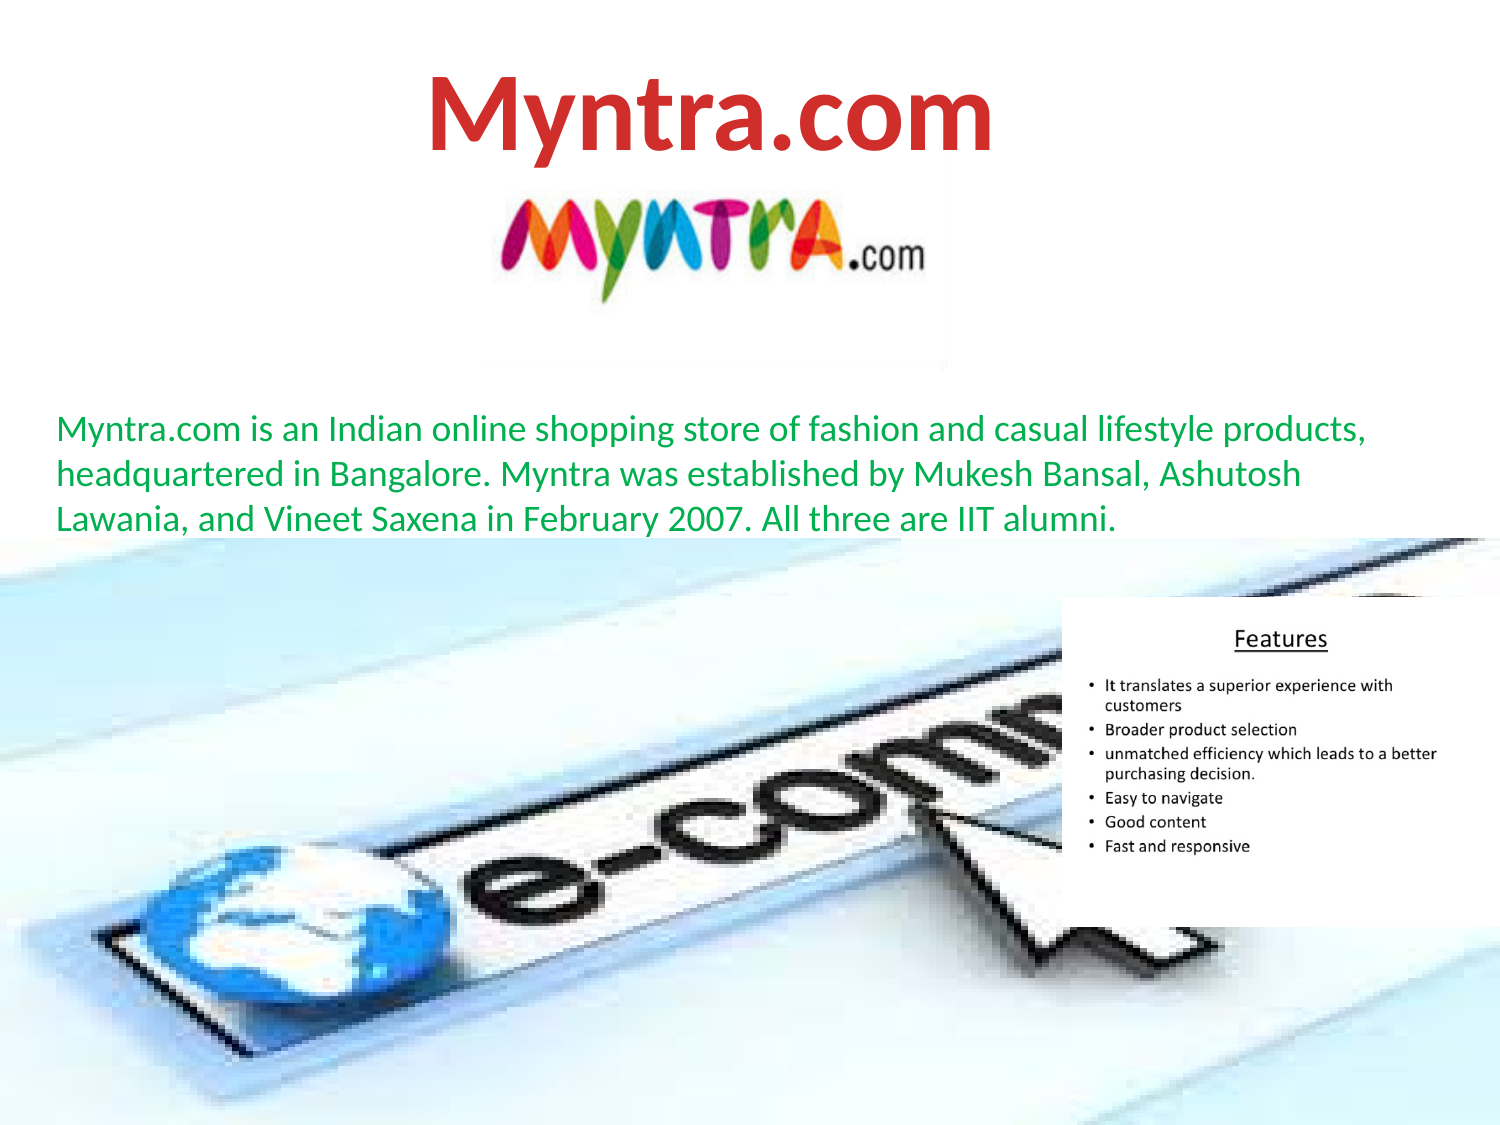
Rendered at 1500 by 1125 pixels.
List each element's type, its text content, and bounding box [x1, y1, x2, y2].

picture [0, 538, 1500, 1125]
text_box Myntra.com [410, 30, 1012, 181]
text_box Myntra.com is an Indian online shopping store of fashion and casual lifestyle products, headquartered in Bangalore. Myntra was established by Mukesh Bansal, Ashutosh Lawania, and Vineet Saxena in February 2007. All three are IIT alumni. [41, 397, 1412, 537]
picture [478, 113, 948, 373]
